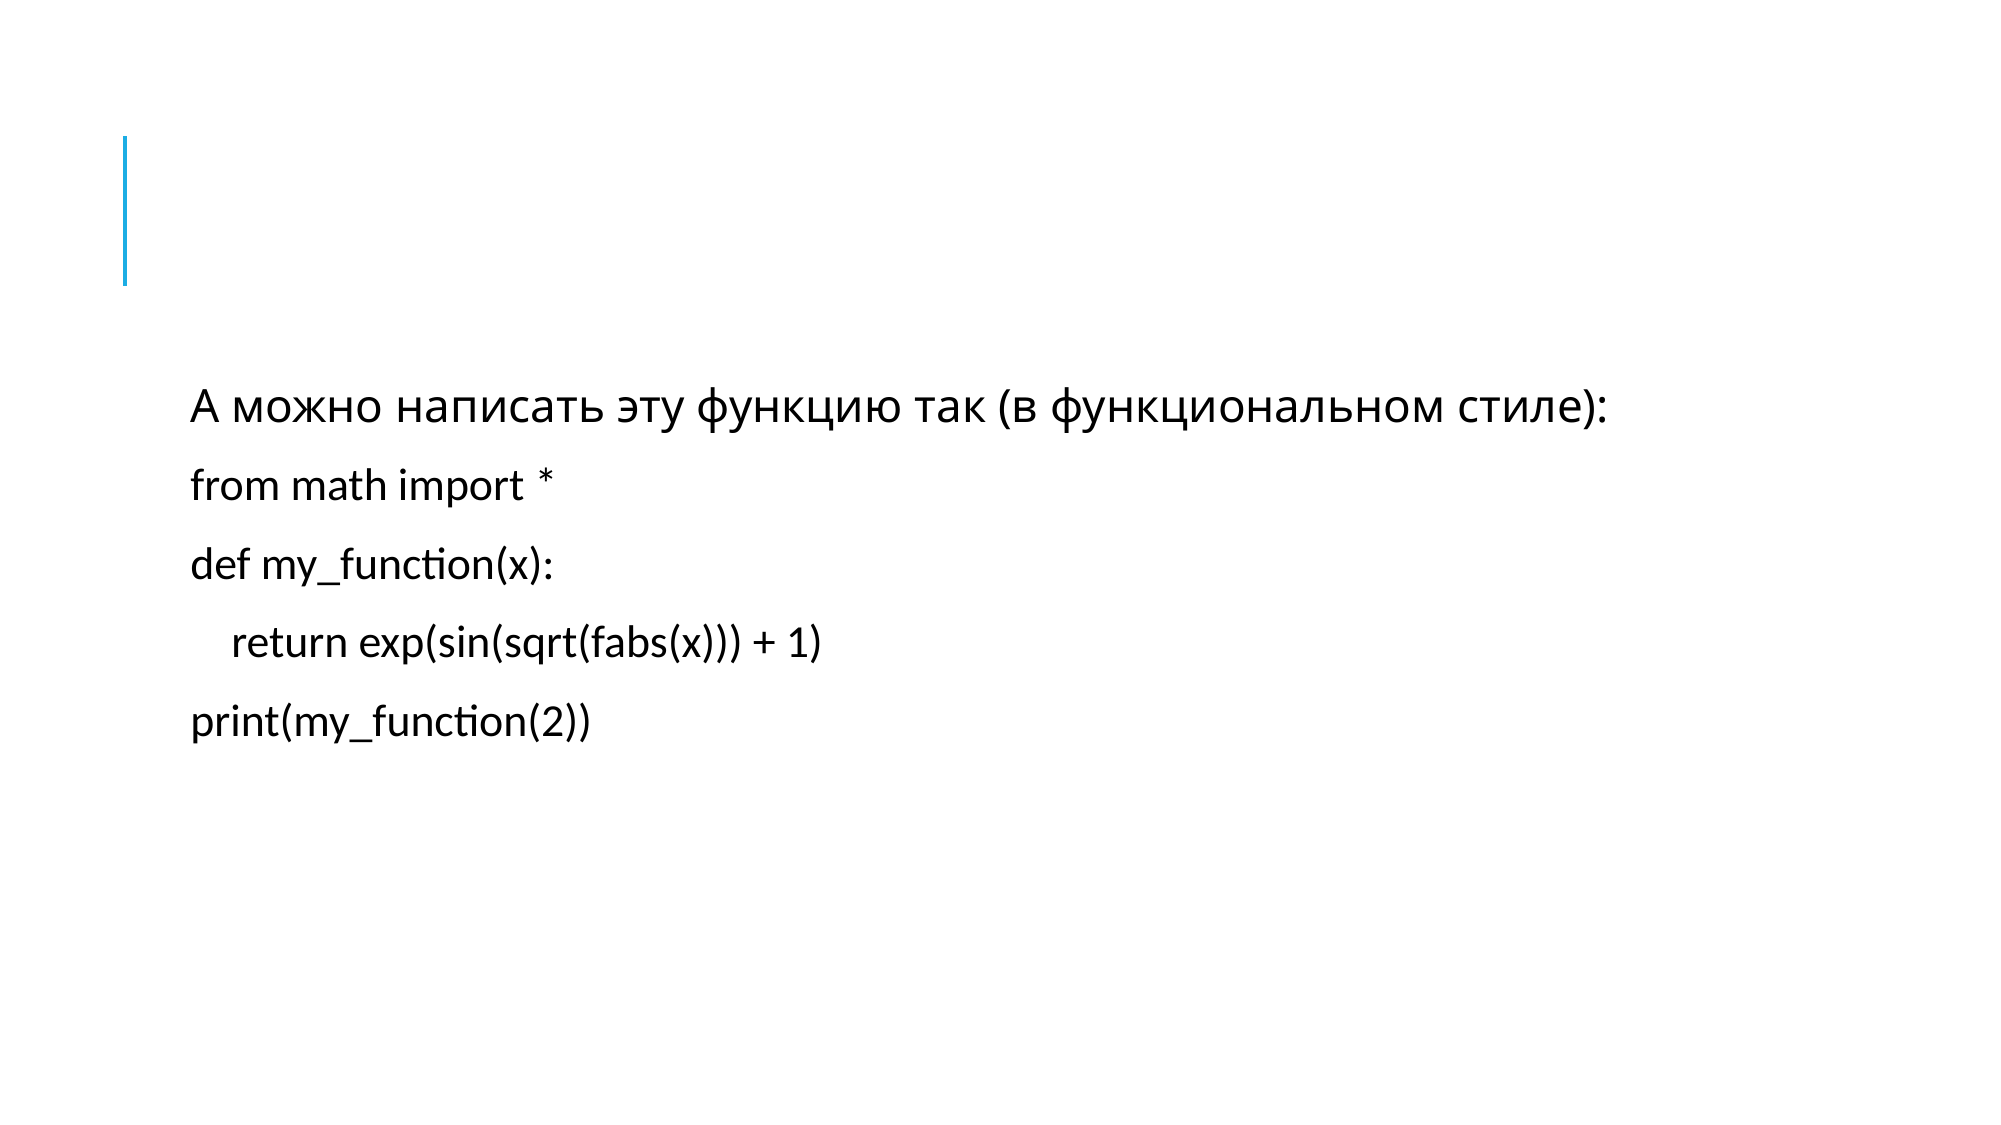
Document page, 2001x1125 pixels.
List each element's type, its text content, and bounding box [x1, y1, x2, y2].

list А можно написать эту функцию так (в функциональном стиле): from math import * def my_function(x): return exp(sin(sqrt(fabs(x))) + 1) print(my_function(2)) [168, 375, 1763, 1035]
